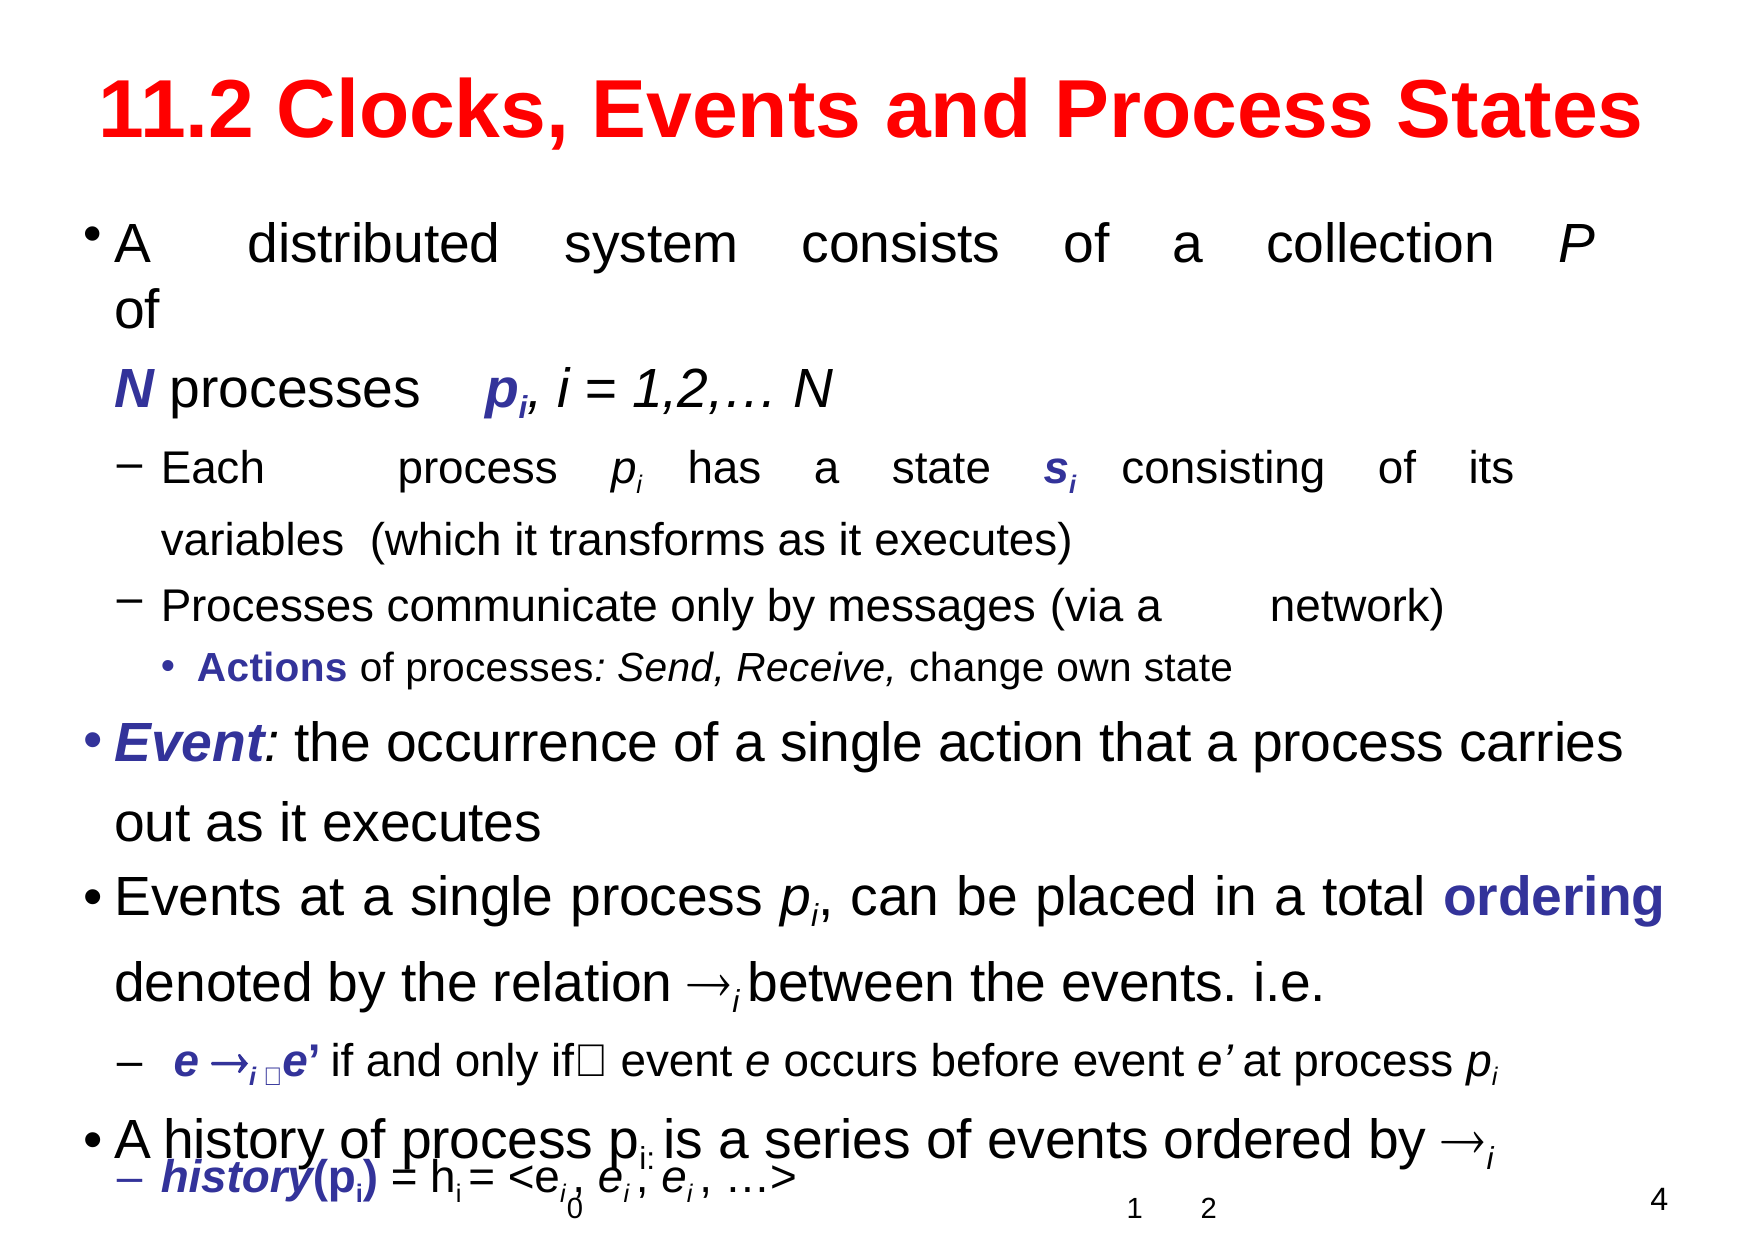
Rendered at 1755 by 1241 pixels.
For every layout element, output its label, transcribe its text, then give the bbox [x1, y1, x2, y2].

title 11.2 Clocks, Events and Process States [96, 52, 1657, 263]
slide_number 4 [1646, 1179, 1691, 1241]
text_box A distributed system consists of a collection P of N processes pi, i = 1,2,… N Each process pi has a state si consisting of its variables (which it transforms as it executes) Processes communicate only by messages (via a network) Actions of processes: Send, Receive, change own state Event: the occurrence of a single action that a process carries out as it executes Events at a single process pi, can be placed in a total ordering denoted by the relation i between the events. i.e. e i e’ if and only if event e occurs before event e’ at process pi A history of process pi: is a series of events ordered by i history(pi) = hi = <ei , ei , ei , …> 0 1 2 [80, 192, 1673, 1225]
